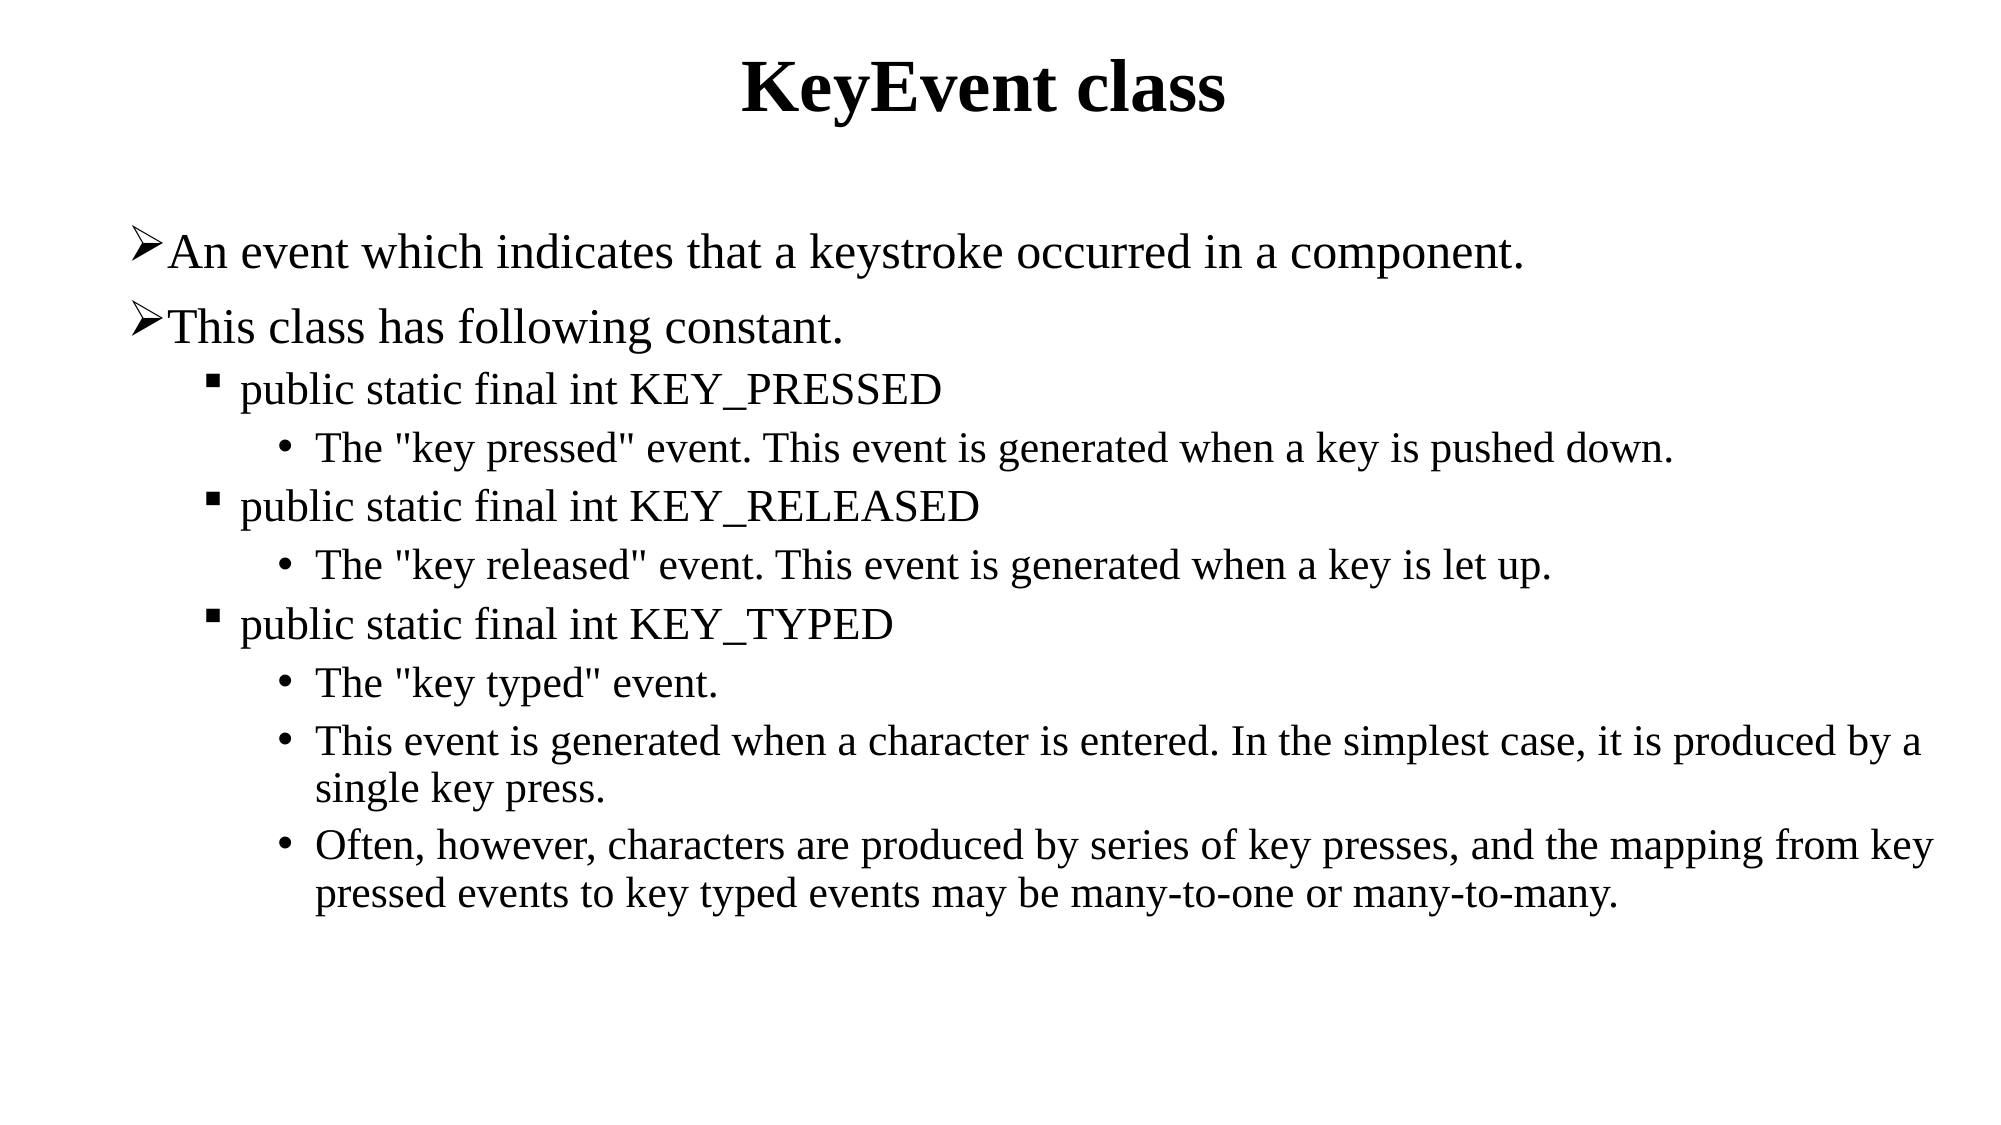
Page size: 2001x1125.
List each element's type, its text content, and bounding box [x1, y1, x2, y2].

list An event which indicates that a keystroke occurred in a component. This class has following constant. public static final int KEY_PRESSED The "key pressed" event. This event is generated when a key is pushed down. public static final int KEY_RELEASED The "key released" event. This event is generated when a key is let up. public static final int KEY_TYPED The "key typed" event. This event is generated when a character is entered. In the simplest case, it is produced by a single key press. Often, however, characters are produced by series of key presses, and the mapping from key pressed events to key typed events may be many-to-one or many-to-many. [112, 218, 2000, 1125]
title KeyEvent class [212, 12, 1775, 162]
